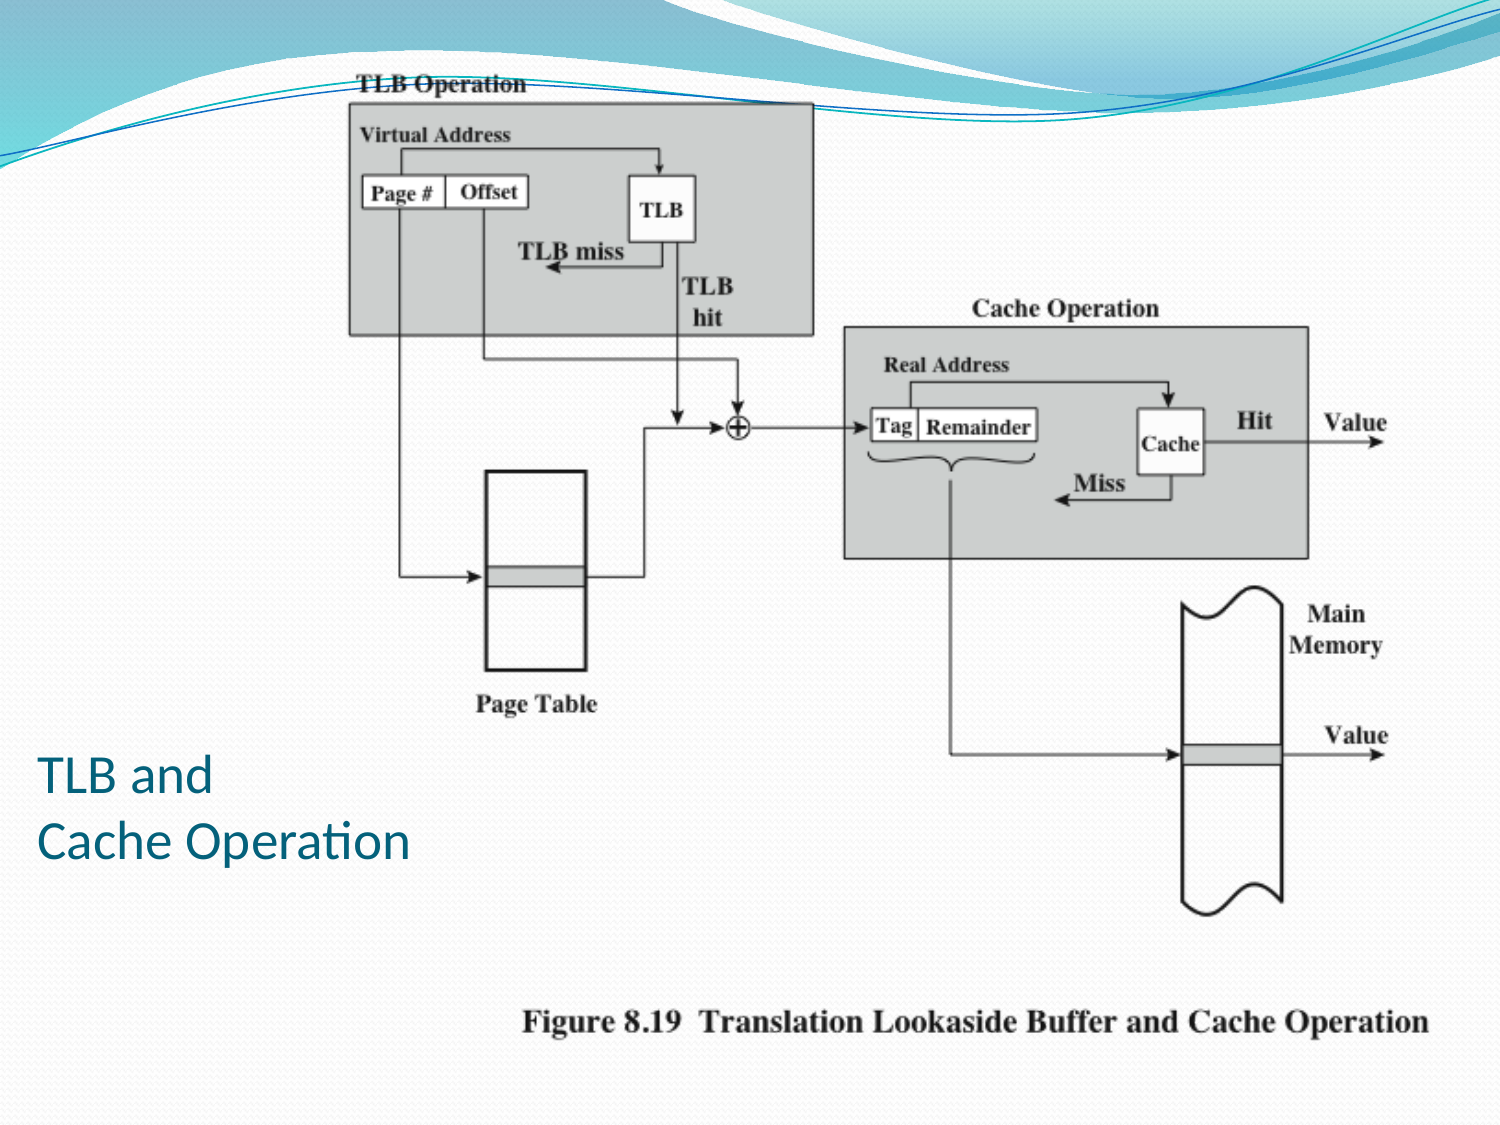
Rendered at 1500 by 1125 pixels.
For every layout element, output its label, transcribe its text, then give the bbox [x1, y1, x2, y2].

picture [312, 0, 1451, 1125]
title TLB and Cache Operation [37, 687, 306, 871]
